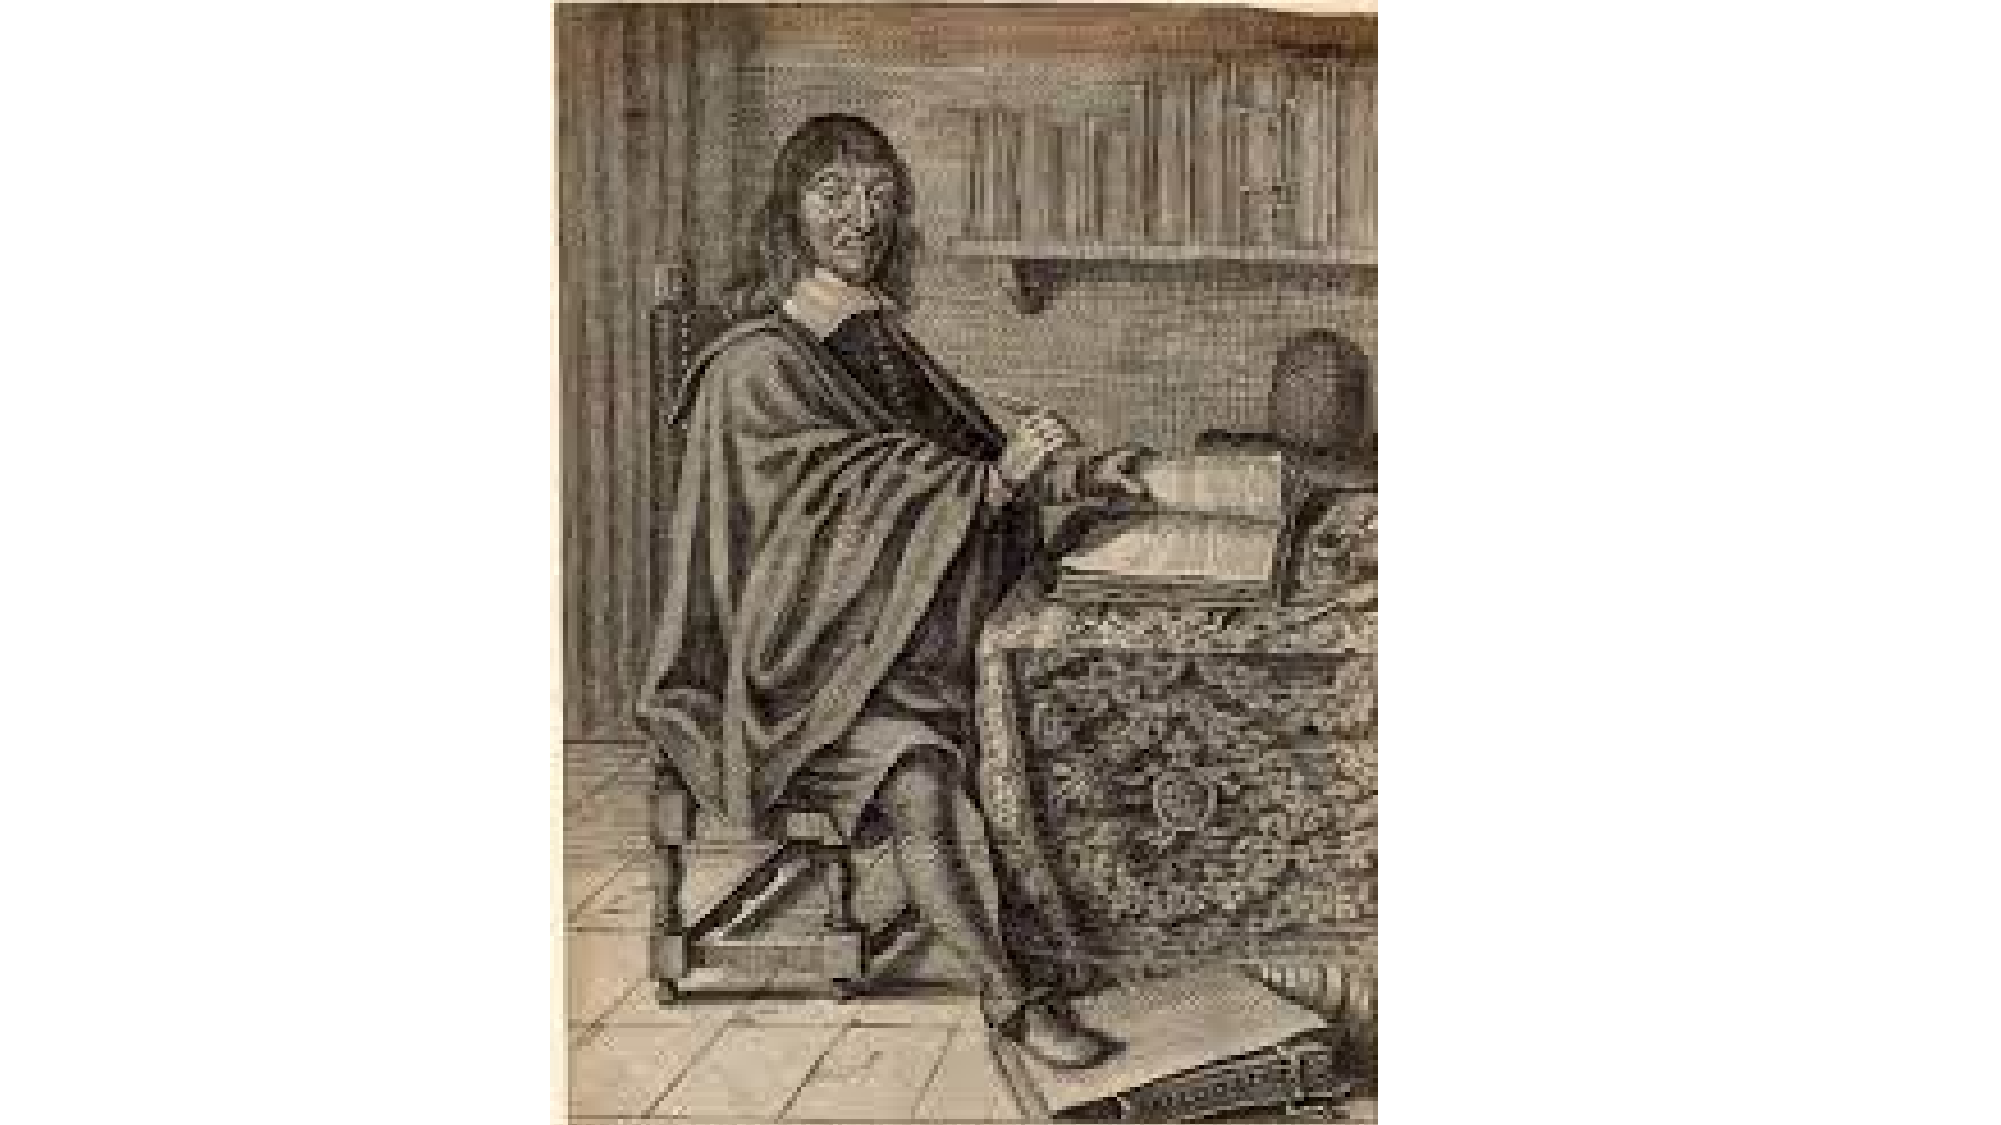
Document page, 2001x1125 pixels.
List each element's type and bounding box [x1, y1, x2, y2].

picture [550, 0, 1378, 1125]
